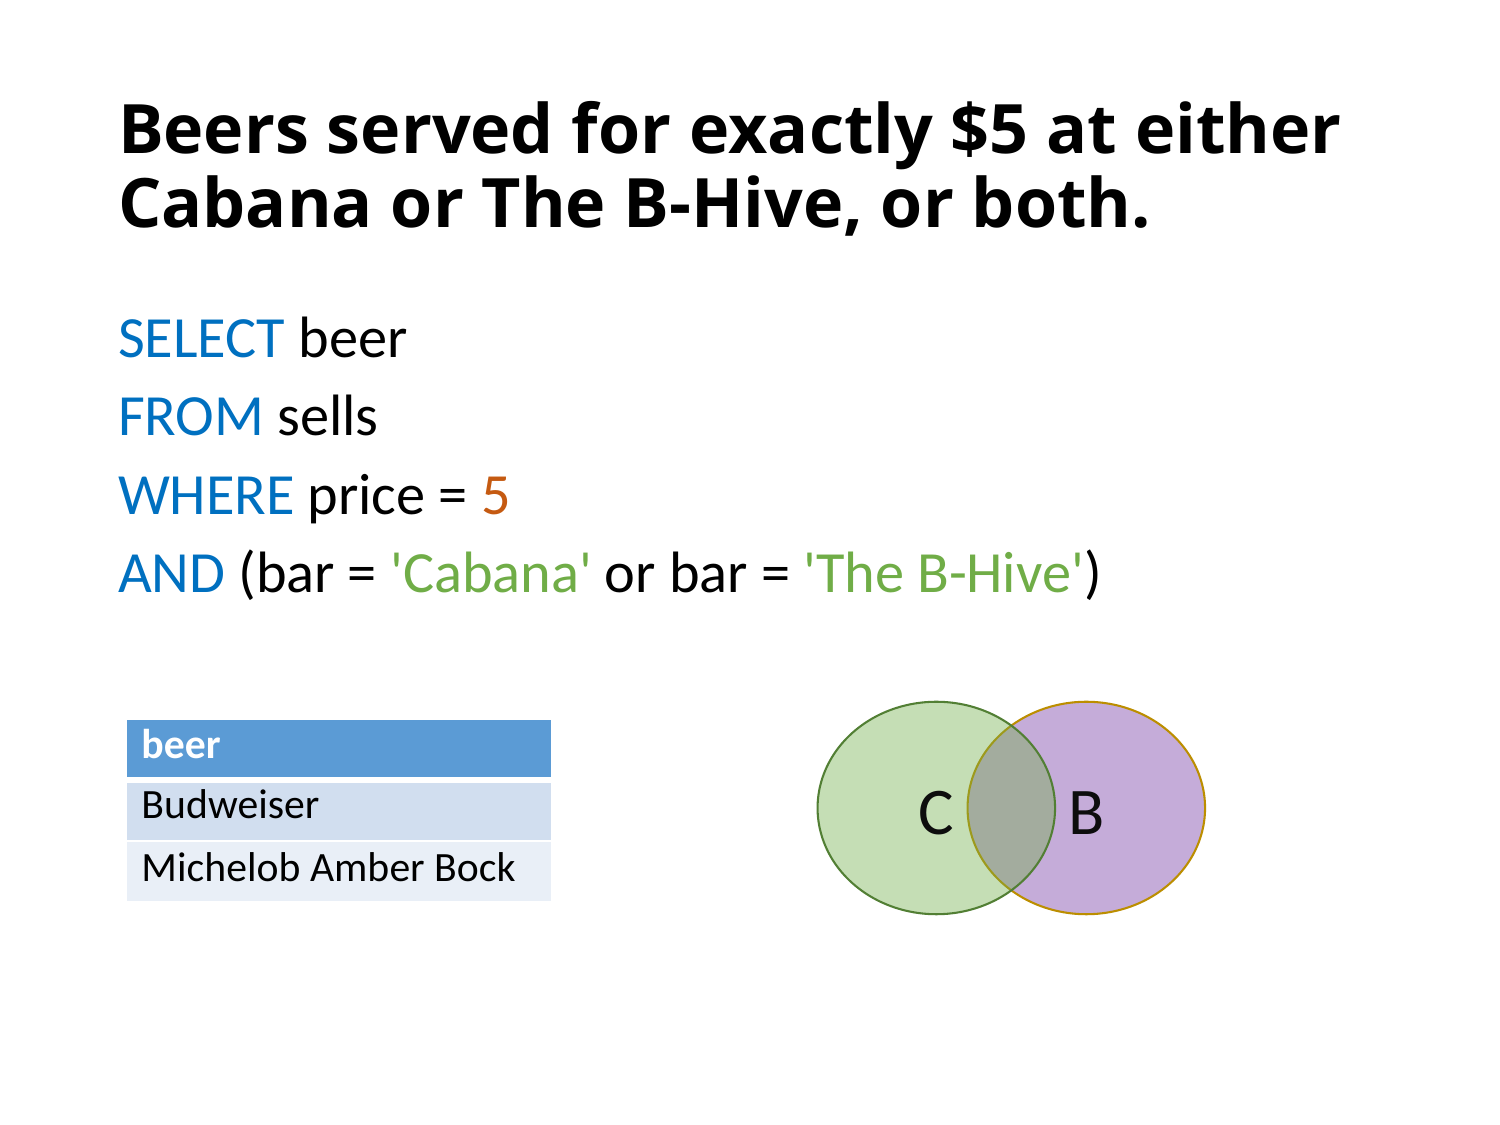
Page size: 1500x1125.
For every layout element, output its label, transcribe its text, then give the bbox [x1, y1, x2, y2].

table_cell Budweiser [127, 783, 551, 840]
table_header beer [127, 720, 551, 777]
title Beers served for exactly $5 at either Cabana or The B-Hive, or both. [103, 59, 1397, 278]
list SELECT beer FROM sells WHERE price = 5 AND (bar = 'Cabana' or bar = 'The B-Hive') [103, 299, 1397, 1014]
table_cell Michelob Amber Bock [127, 842, 551, 901]
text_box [817, 701, 1206, 915]
